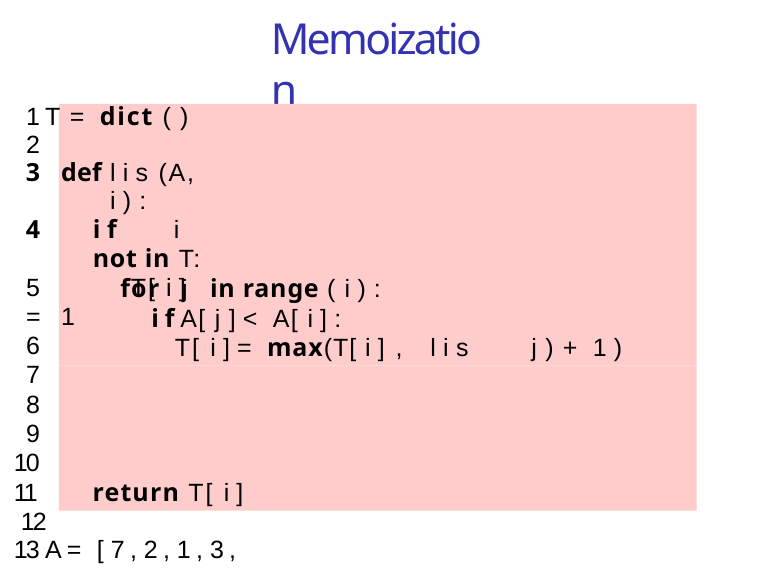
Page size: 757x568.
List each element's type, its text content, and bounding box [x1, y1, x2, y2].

text_box 1 T = dict ( ) 2 def l i s (A, i ) : i f i not in T: 5 T[ i ] = 1 6 7 8 9 10 11 return T[ i ] 12 13 A = [ 7 , 2 , 1 , 3 , 8 , 4 , 9 , 1 , 2 , 6 , 5 , 9 , 3 ] 14 print (max( l i s (A, i ) for i in range ( len (A ) ) ) ) [11, 97, 701, 568]
title Memoization [268, 9, 487, 97]
